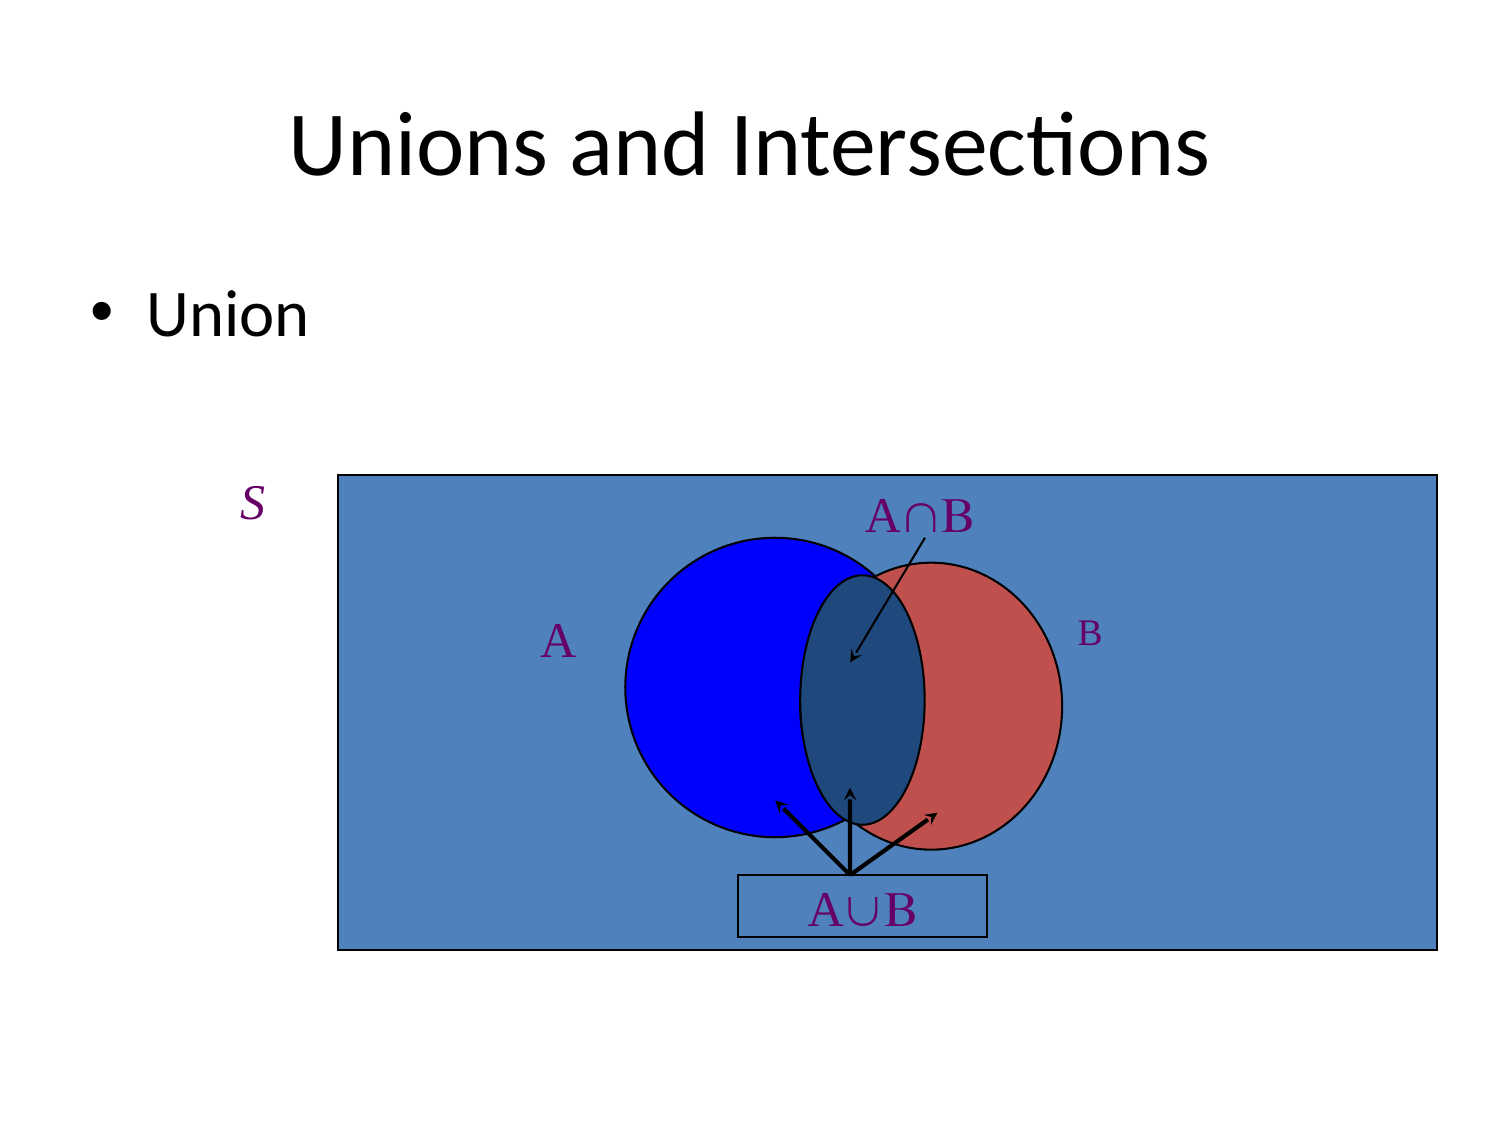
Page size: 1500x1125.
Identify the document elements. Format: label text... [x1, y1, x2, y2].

text_box [923, 812, 938, 825]
text_box [843, 787, 857, 801]
text_box B [1062, 599, 1163, 661]
text_box [1425, 475, 1438, 950]
text_box AÈB [737, 875, 988, 938]
text_box [775, 800, 789, 814]
list Union [75, 262, 1425, 1005]
text_box [850, 648, 862, 663]
text_box AÇB [849, 474, 1050, 550]
text_box [800, 575, 925, 825]
text_box [857, 562, 1063, 850]
title Unions and Intersections [75, 45, 1425, 233]
text_box A [525, 599, 625, 676]
text_box S [224, 462, 300, 538]
text_box [625, 537, 875, 838]
